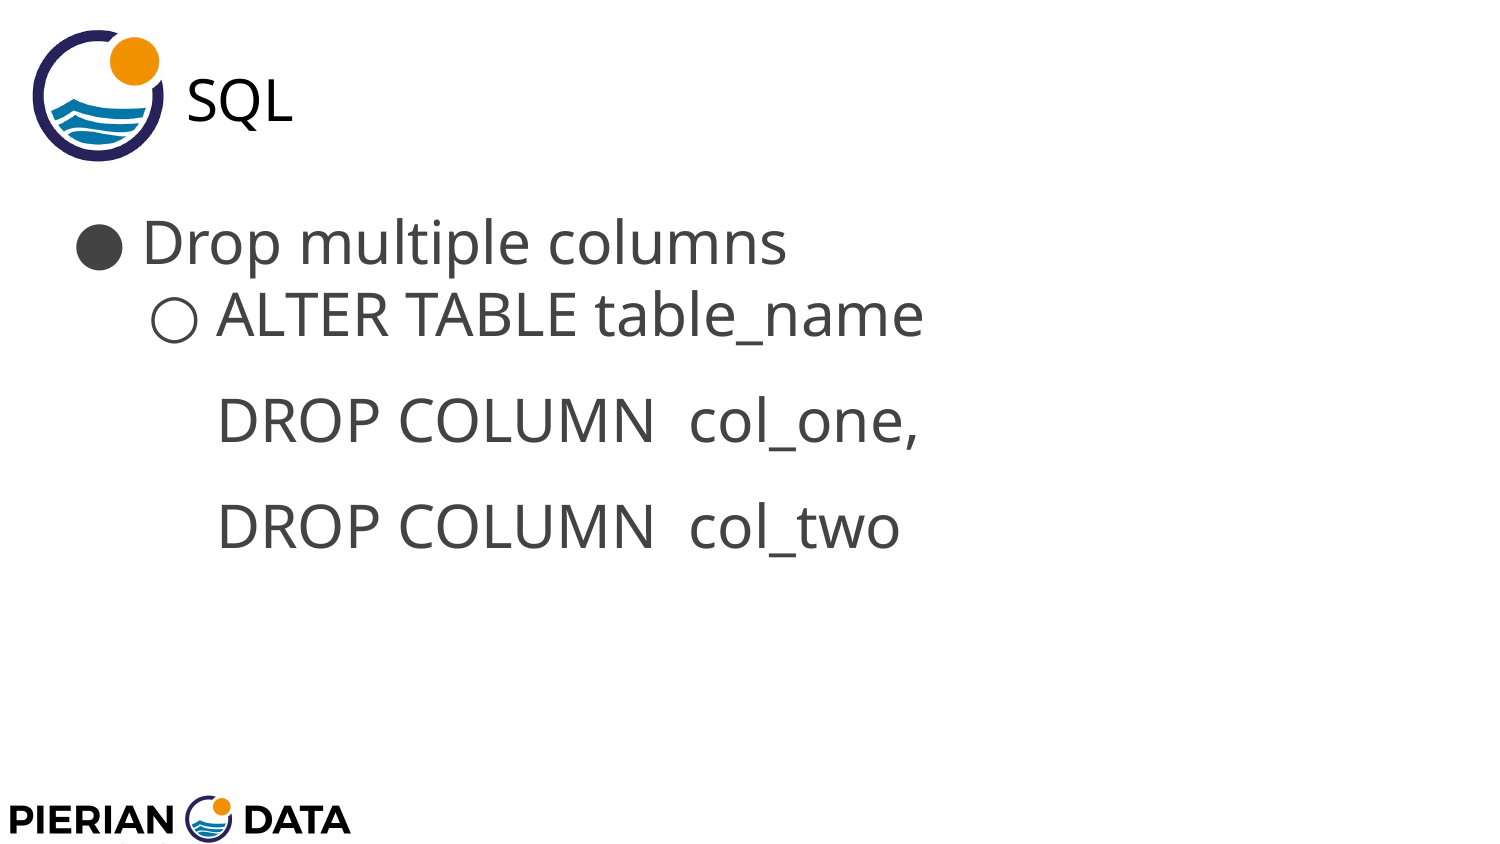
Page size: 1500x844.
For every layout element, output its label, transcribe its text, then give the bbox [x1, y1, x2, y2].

list Drop multiple columns ALTER TABLE table_name DROP COLUMN col_one, DROP COLUMN col_two [51, 189, 1500, 750]
picture [0, 787, 368, 844]
picture [24, 24, 172, 167]
title SQL [176, 48, 1449, 143]
